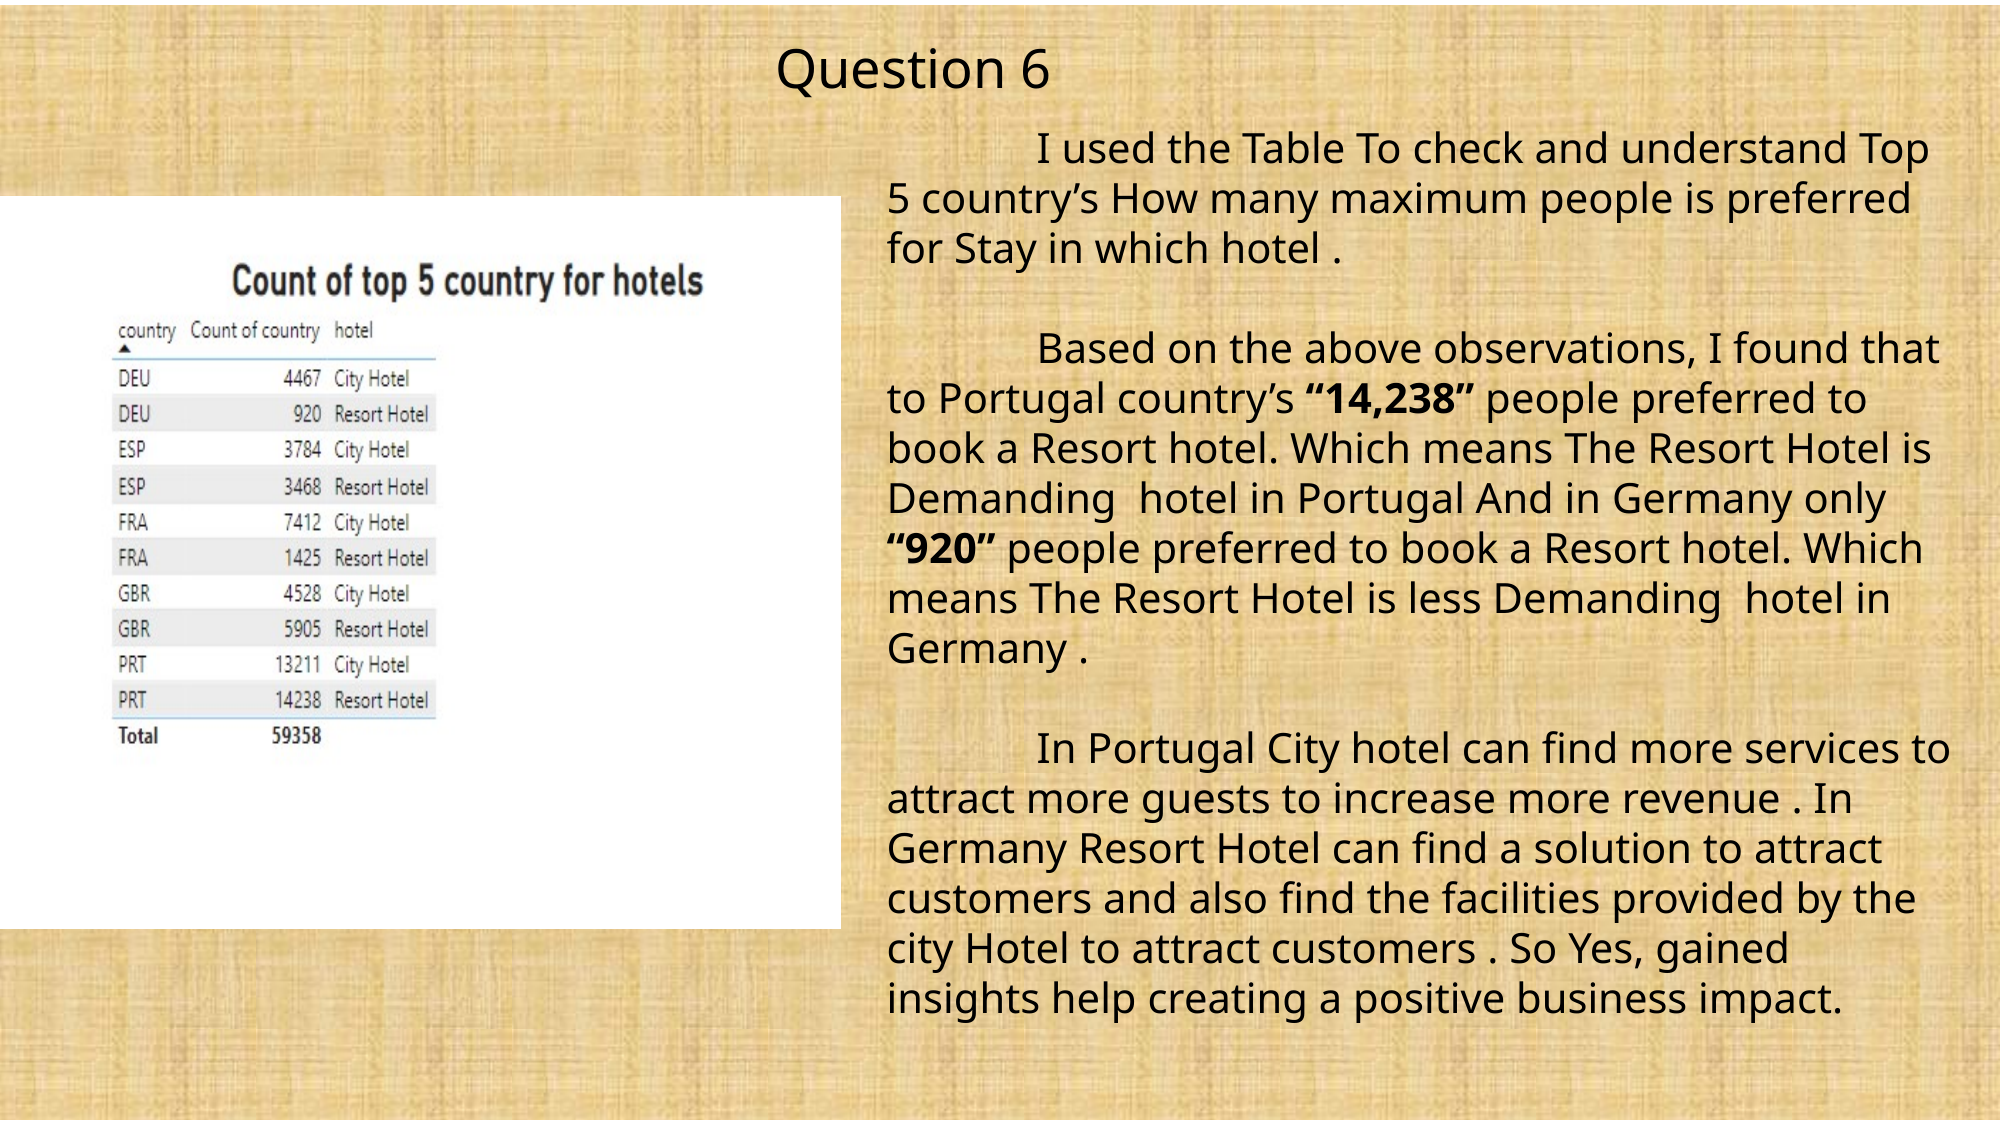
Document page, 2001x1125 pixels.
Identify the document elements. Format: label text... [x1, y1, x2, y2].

text_box I used the Table To check and understand Top 5 country’s How many maximum people is preferred for Stay in which hotel . Based on the above observations, I found that to Portugal country’s “14,238” people preferred to book a Resort hotel. Which means The Resort Hotel is Demanding hotel in Portugal And in Germany only “920” people preferred to book a Resort hotel. Which means The Resort Hotel is less Demanding hotel in Germany . In Portugal City hotel can find more services to attract more guests to increase more revenue . In Germany Resort Hotel can find a solution to attract customers and also find the facilities provided by the city Hotel to attract customers . So Yes, gained insights help creating a positive business impact. [871, 107, 1969, 1106]
text_box [0, 5, 2000, 1120]
picture [0, 196, 841, 929]
text_box Question 6 [760, 19, 1209, 125]
